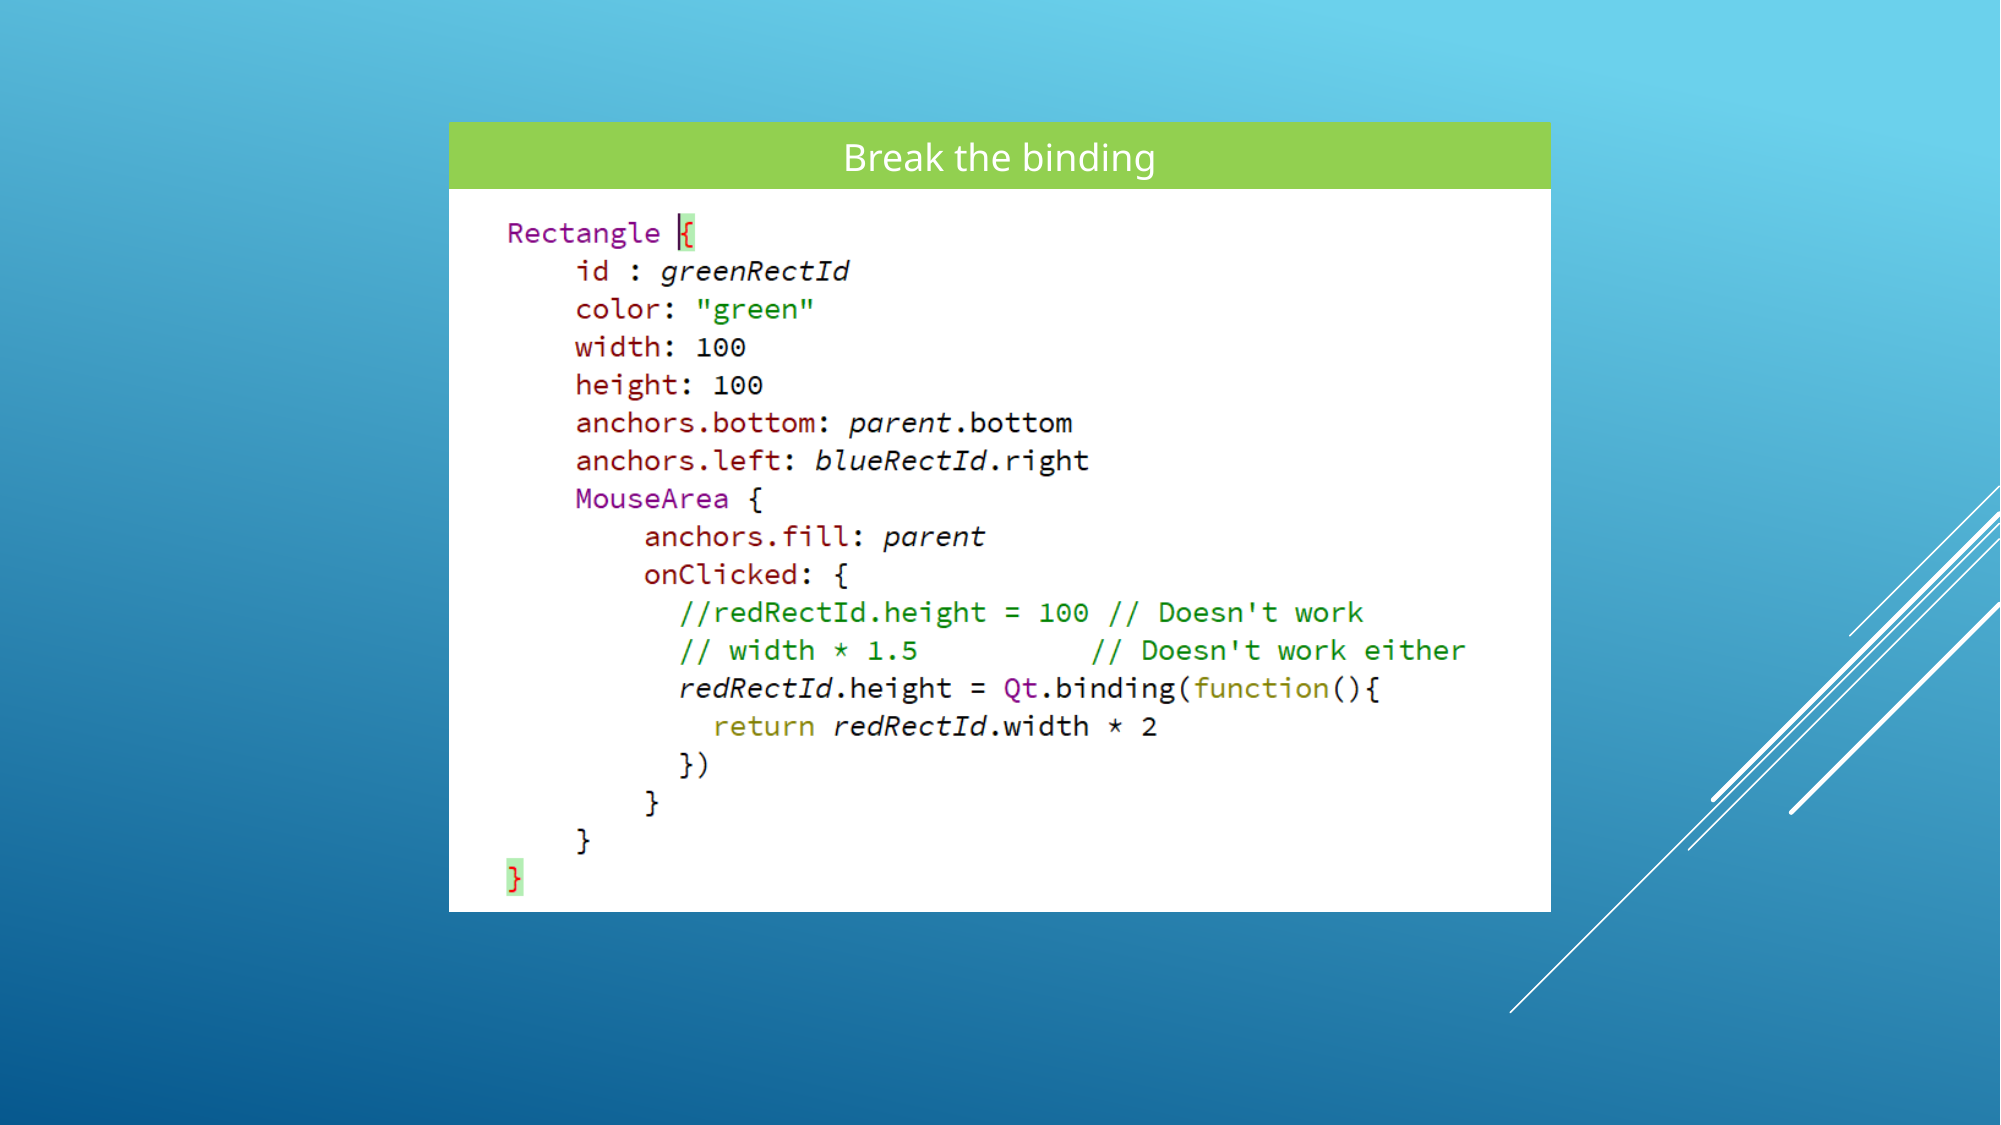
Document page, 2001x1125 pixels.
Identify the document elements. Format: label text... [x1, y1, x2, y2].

text_box Break the binding [449, 122, 1551, 188]
picture [449, 188, 1551, 912]
